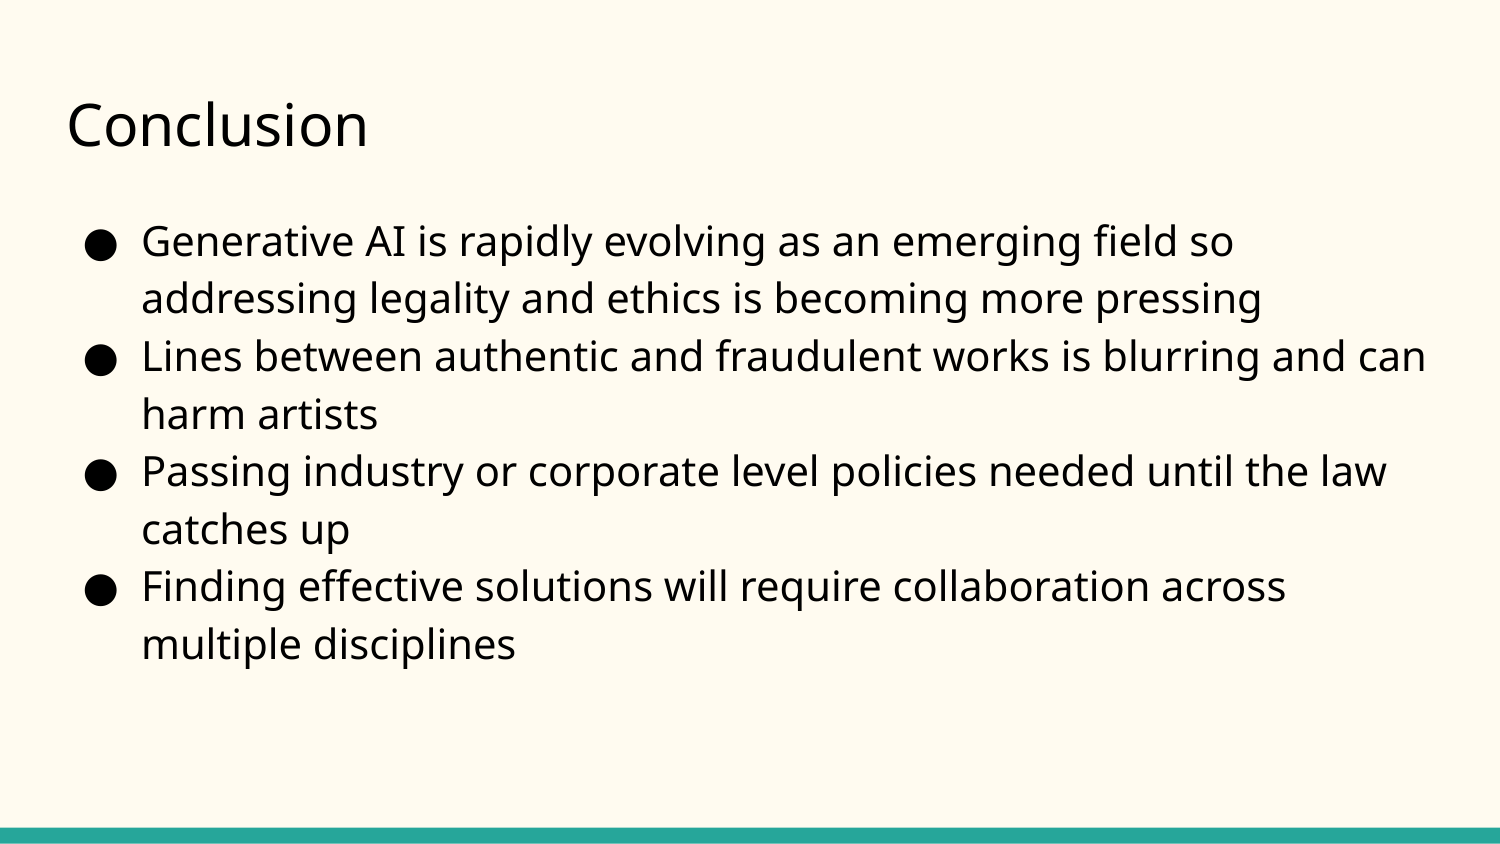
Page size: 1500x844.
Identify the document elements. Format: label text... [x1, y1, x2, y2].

list Generative AI is rapidly evolving as an emerging field so addressing legality and ethics is becoming more pressing Lines between authentic and fraudulent works is blurring and can harm artists Passing industry or corporate level policies needed until the law catches up Finding effective solutions will require collaboration across multiple disciplines [51, 192, 1449, 750]
title Conclusion [51, 72, 1449, 174]
